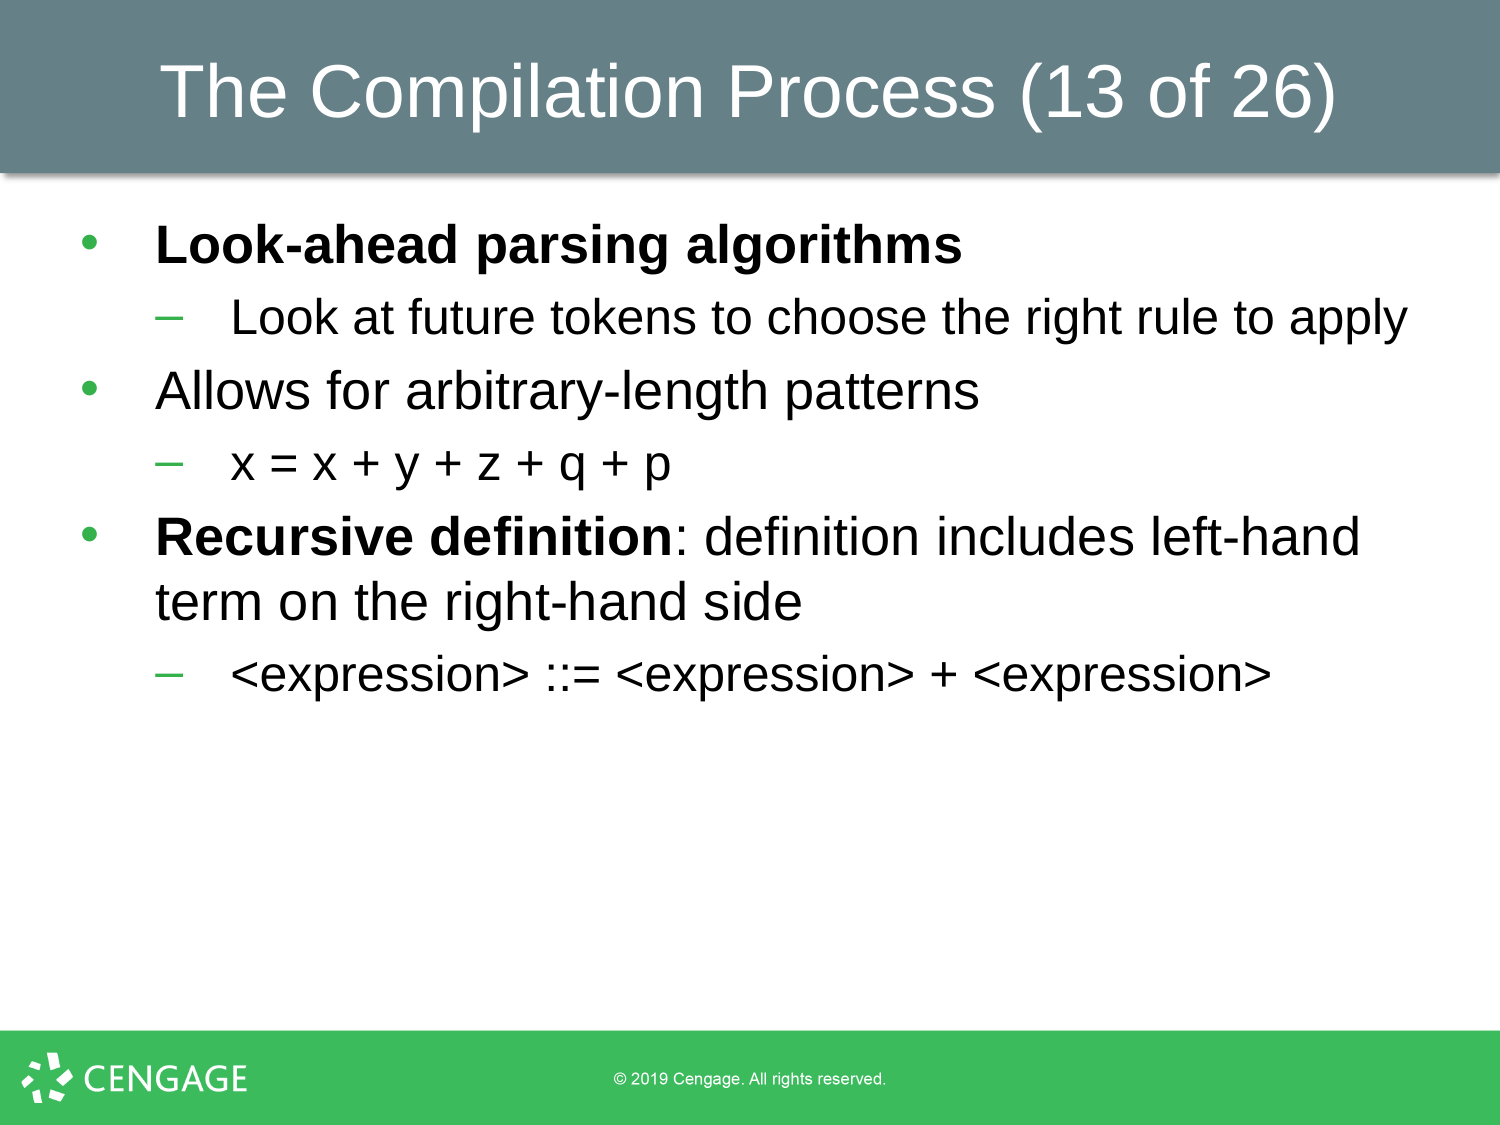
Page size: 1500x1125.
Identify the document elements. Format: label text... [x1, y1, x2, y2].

title The Compilation Process (13 of 26) [0, 0, 1500, 174]
list Look-ahead parsing algorithms Look at future tokens to choose the right rule to apply Allows for arbitrary-length patterns x = x + y + z + q + p Recursive definition: definition includes left-hand term on the right-hand side <expression> ::= <expression> + <expression> [65, 201, 1446, 1012]
picture [0, 174, 1500, 1125]
